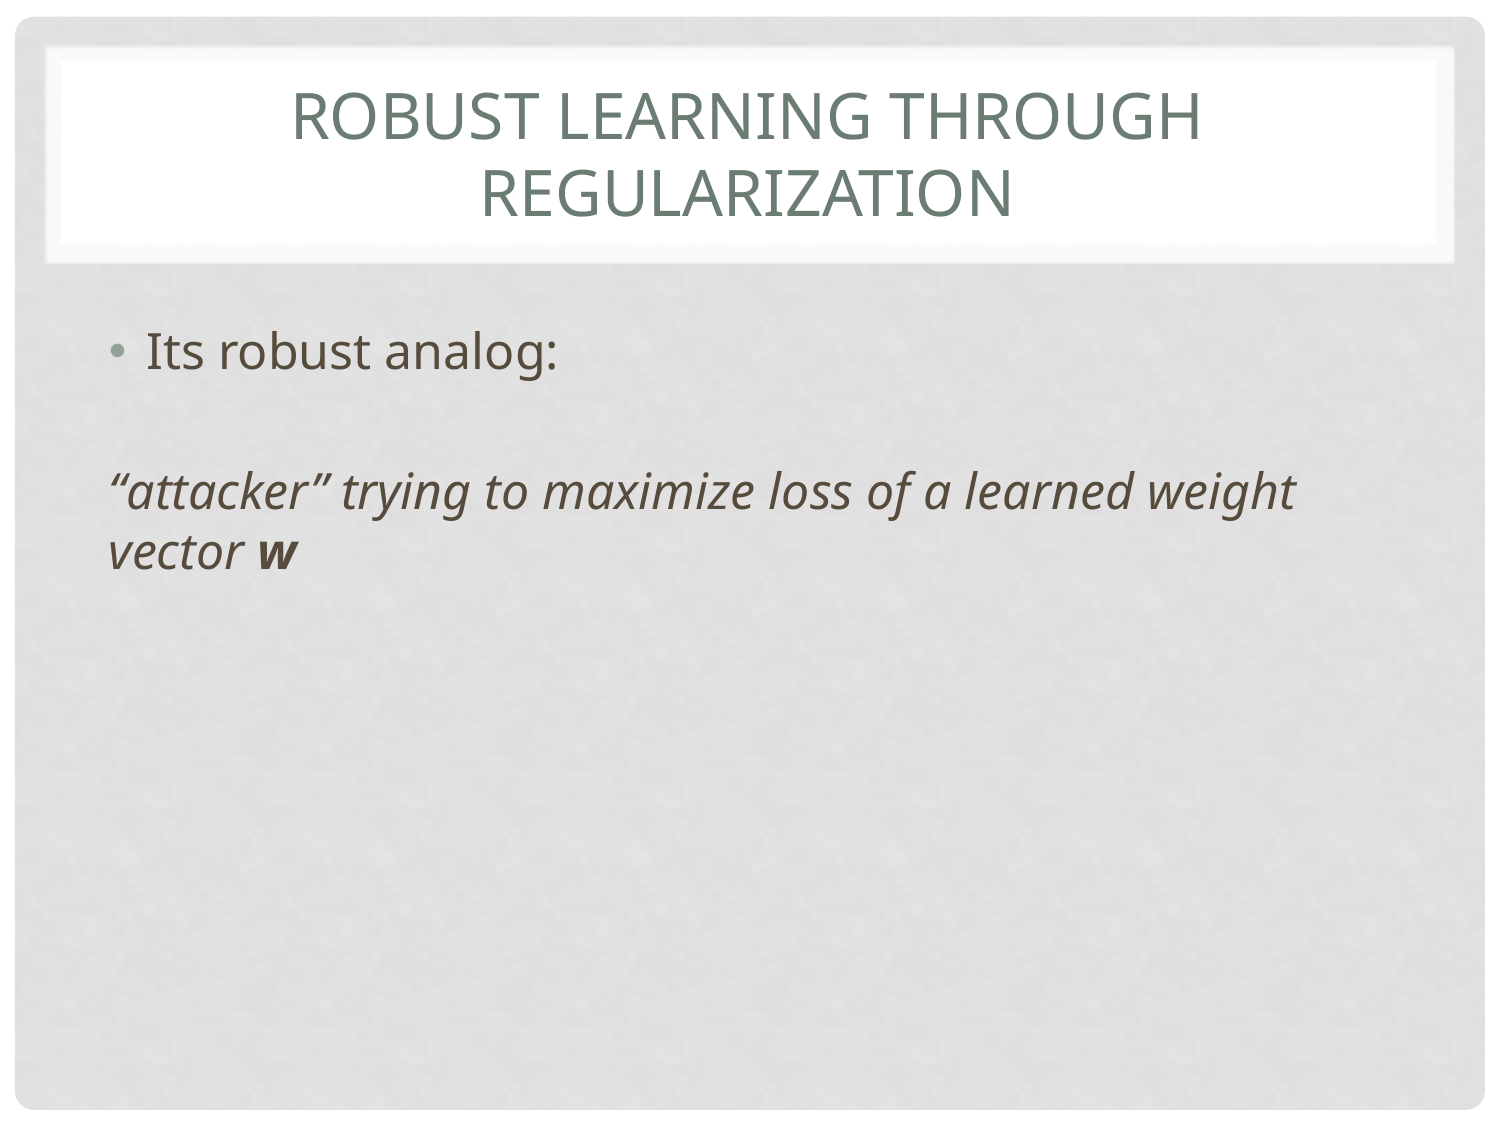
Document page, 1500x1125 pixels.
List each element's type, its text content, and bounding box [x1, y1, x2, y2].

title Robust learning through regularization [69, 66, 1425, 238]
